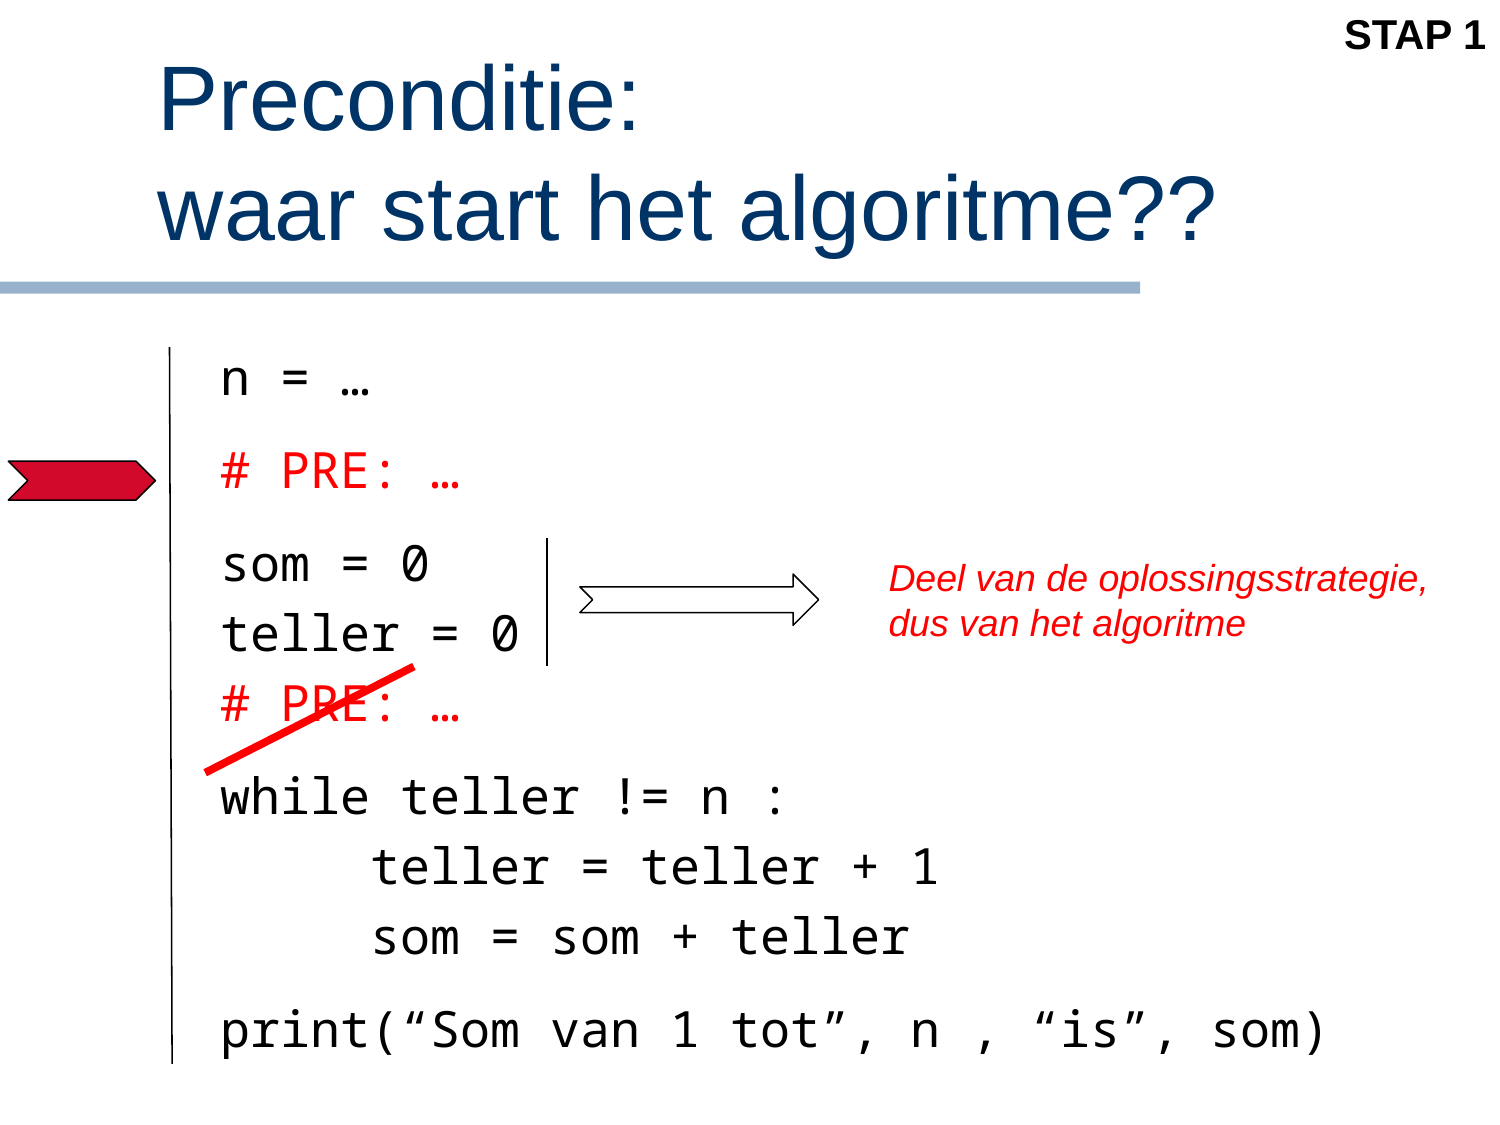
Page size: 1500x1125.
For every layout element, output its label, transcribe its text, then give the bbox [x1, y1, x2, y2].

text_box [169, 346, 173, 1064]
text_box Deel van de oplossingsstrategie, dus van het algoritme [873, 546, 1445, 652]
text_box [8, 461, 156, 501]
title Preconditie: waar start het algoritme?? [142, 87, 1482, 267]
list n = … # PRE: … som = 0 teller = 0 # PRE: … while teller != n : teller = teller + 1 som = som + teller print(“Som van 1 tot”, n , “is”, som) [205, 337, 1500, 1025]
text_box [204, 666, 415, 774]
text_box STAP 1 [1329, 0, 1500, 65]
text_box [579, 574, 819, 626]
